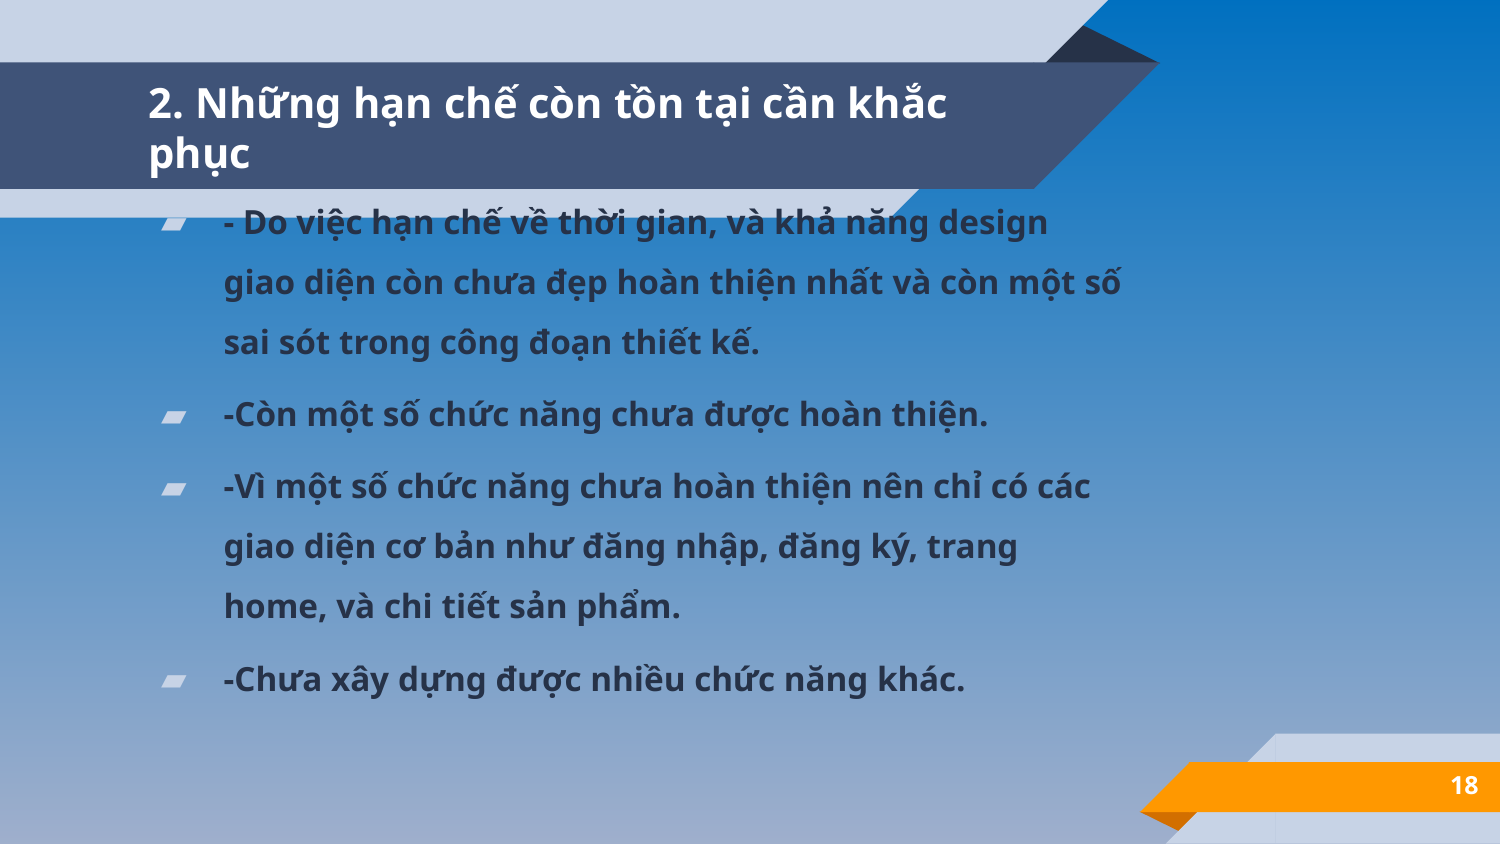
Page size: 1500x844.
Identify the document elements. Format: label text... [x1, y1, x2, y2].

list - Do việc hạn chế về thời gian, và khả năng design giao diện còn chưa đẹp hoàn thiện nhất và còn một số sai sót trong công đoạn thiết kế. -Còn một số chức năng chưa được hoàn thiện. -Vì một số chức năng chưa hoàn thiện nên chỉ có các giao diện cơ bản như đăng nhập, đăng ký, trang home, và chi tiết sản phẩm. -Chưa xây dựng được nhiều chức năng khác. [133, 217, 1140, 734]
title 2. Những hạn chế còn tồn tại cần khắc phục [133, 64, 1035, 190]
slide_number 18 [1249, 760, 1494, 813]
